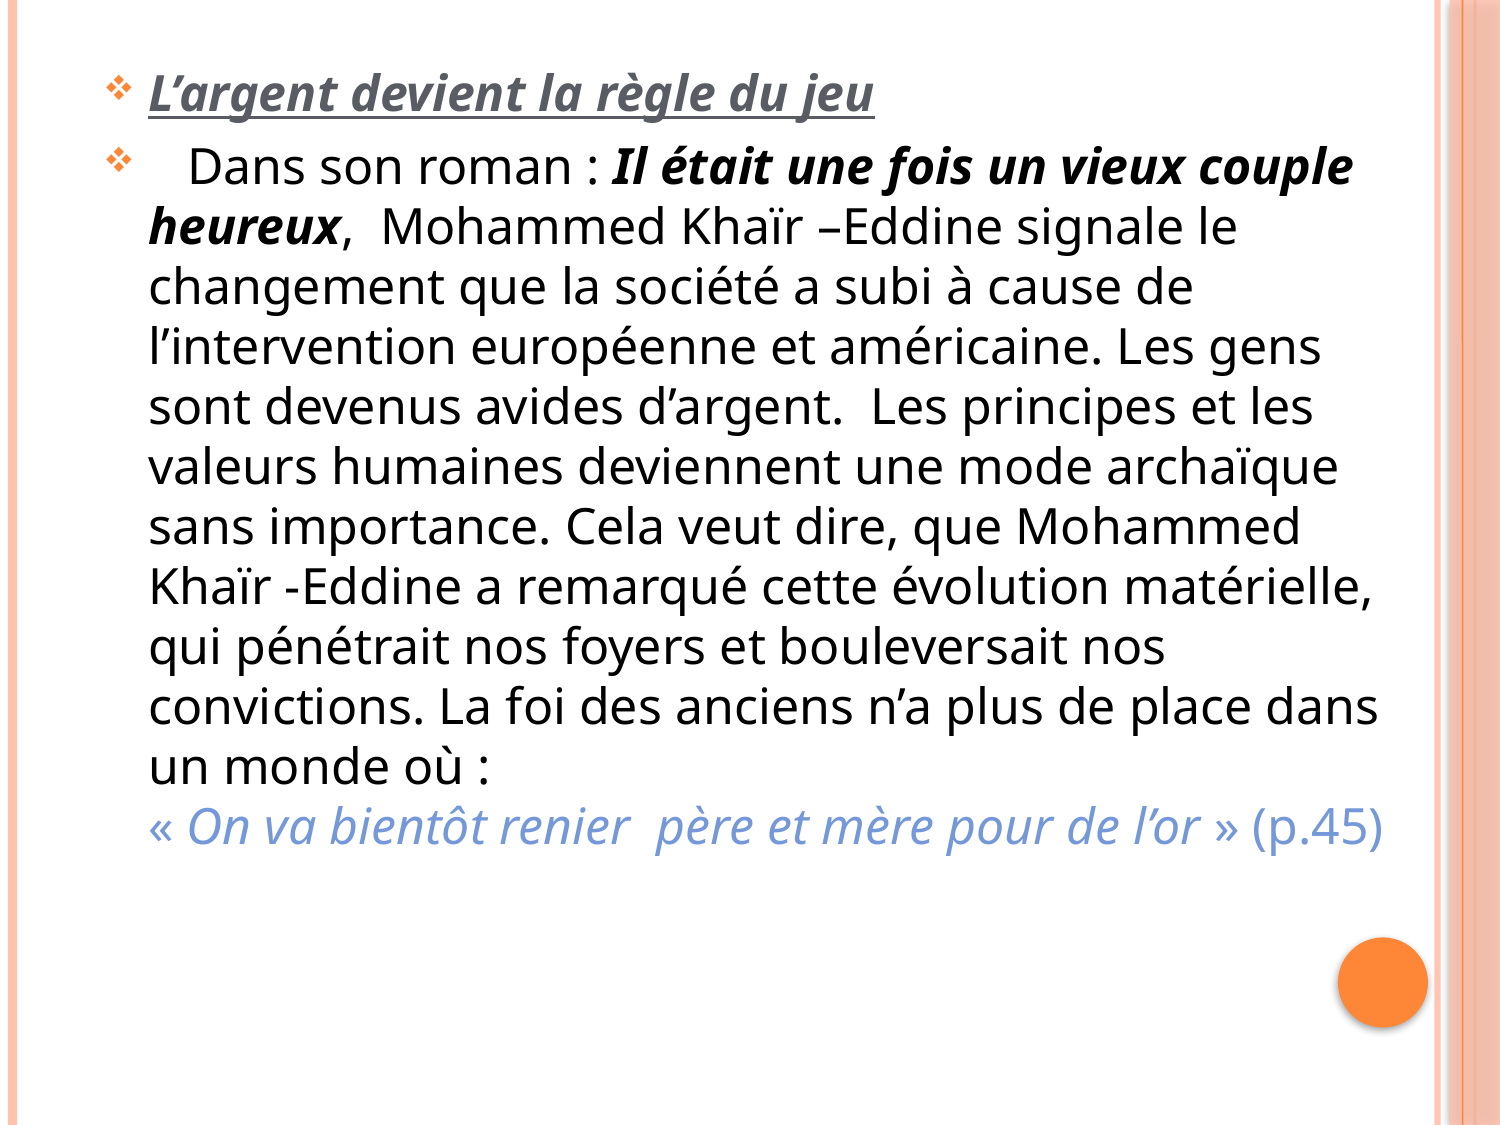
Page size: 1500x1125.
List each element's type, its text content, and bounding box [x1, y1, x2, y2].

list L’argent devient la règle du jeu Dans son roman : Il était une fois un vieux couple heureux, Mohammed Khaïr –Eddine signale le changement que la société a subi à cause de l’intervention européenne et américaine. Les gens sont devenus avides d’argent. Les principes et les valeurs humaines deviennent une mode archaïque sans importance. Cela veut dire, que Mohammed Khaïr -Eddine a remarqué cette évolution matérielle, qui pénétrait nos foyers et bouleversait nos convictions. La foi des anciens n’a plus de place dans un monde où : « On va bientôt renier père et mère pour de l’or » (p.45) [88, 54, 1439, 1083]
